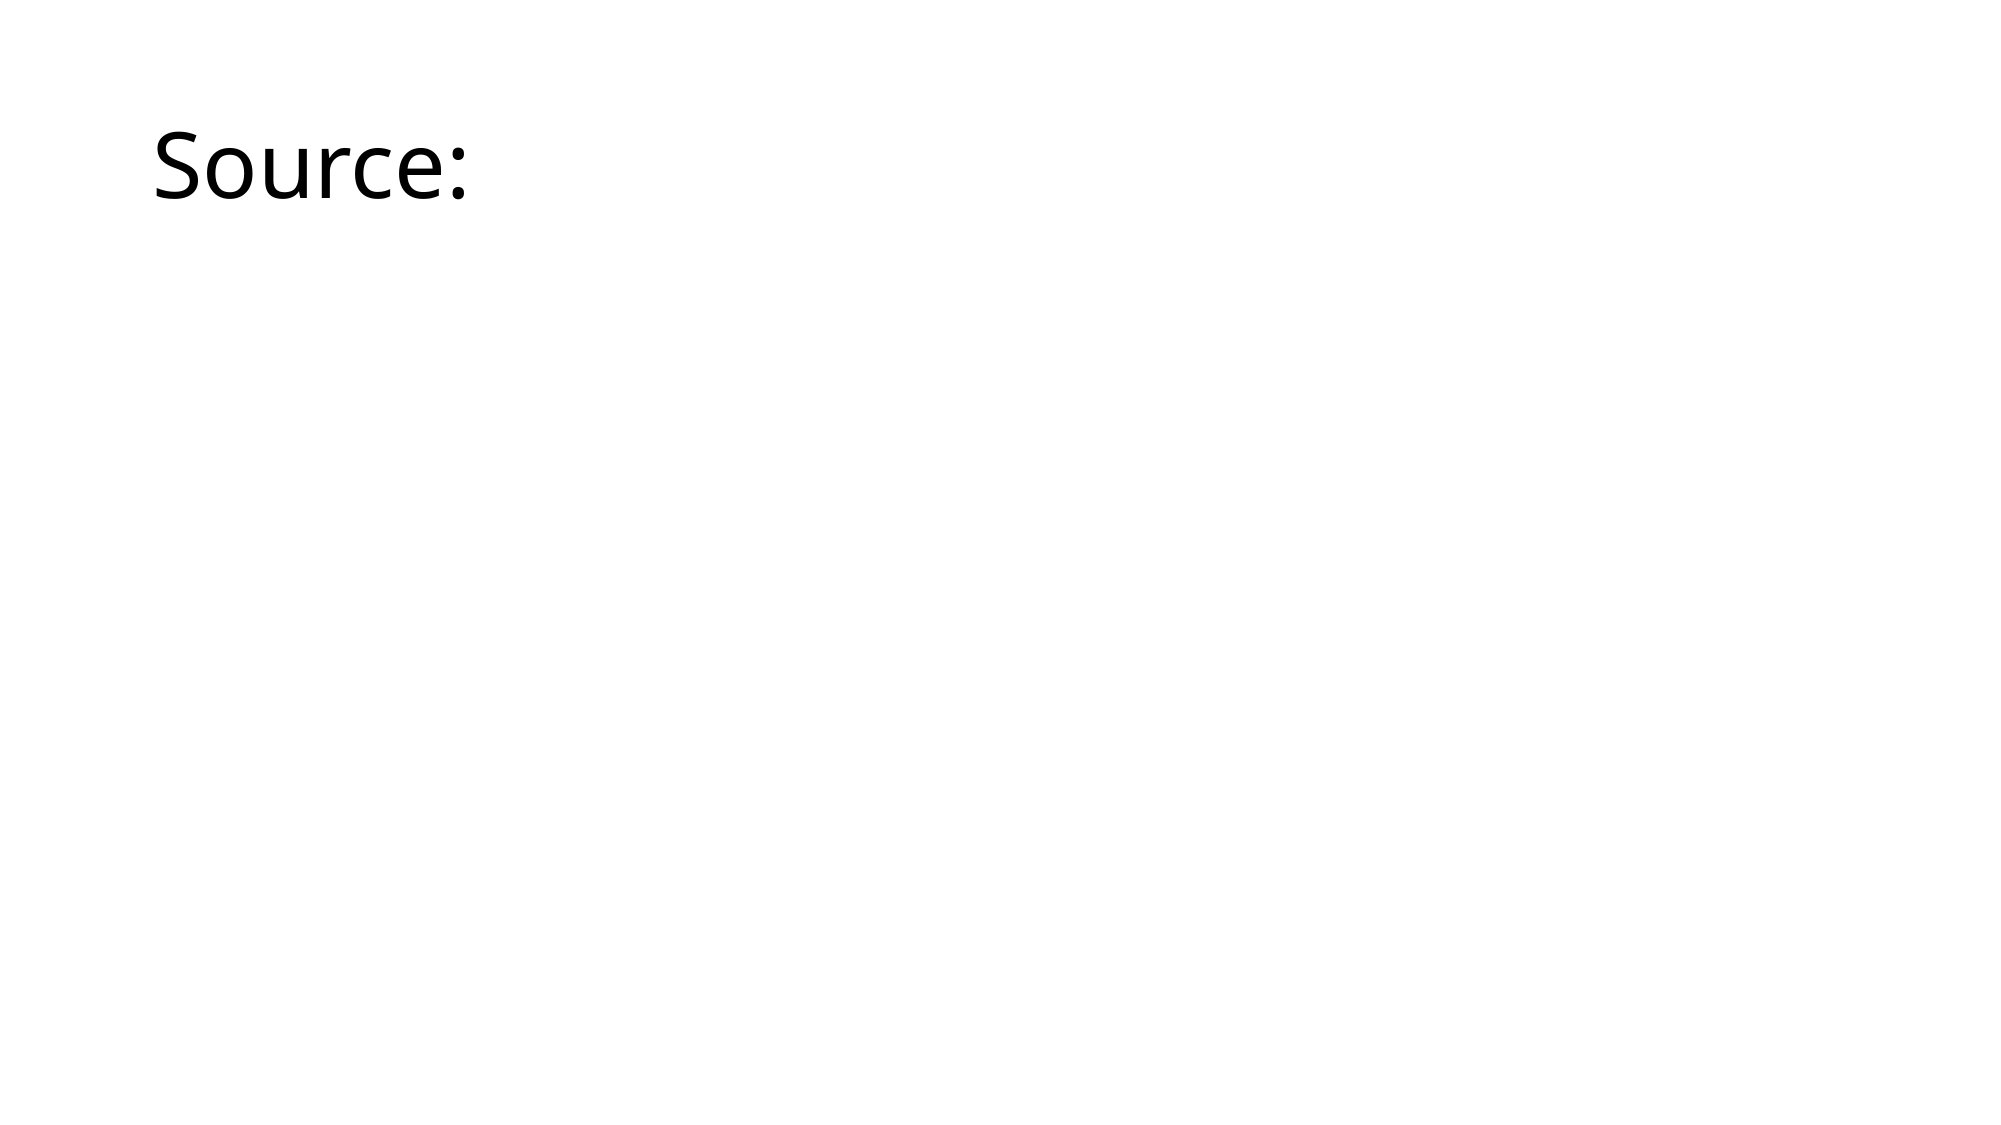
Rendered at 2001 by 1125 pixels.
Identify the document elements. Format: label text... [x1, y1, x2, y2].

title Source: [137, 59, 1863, 278]
